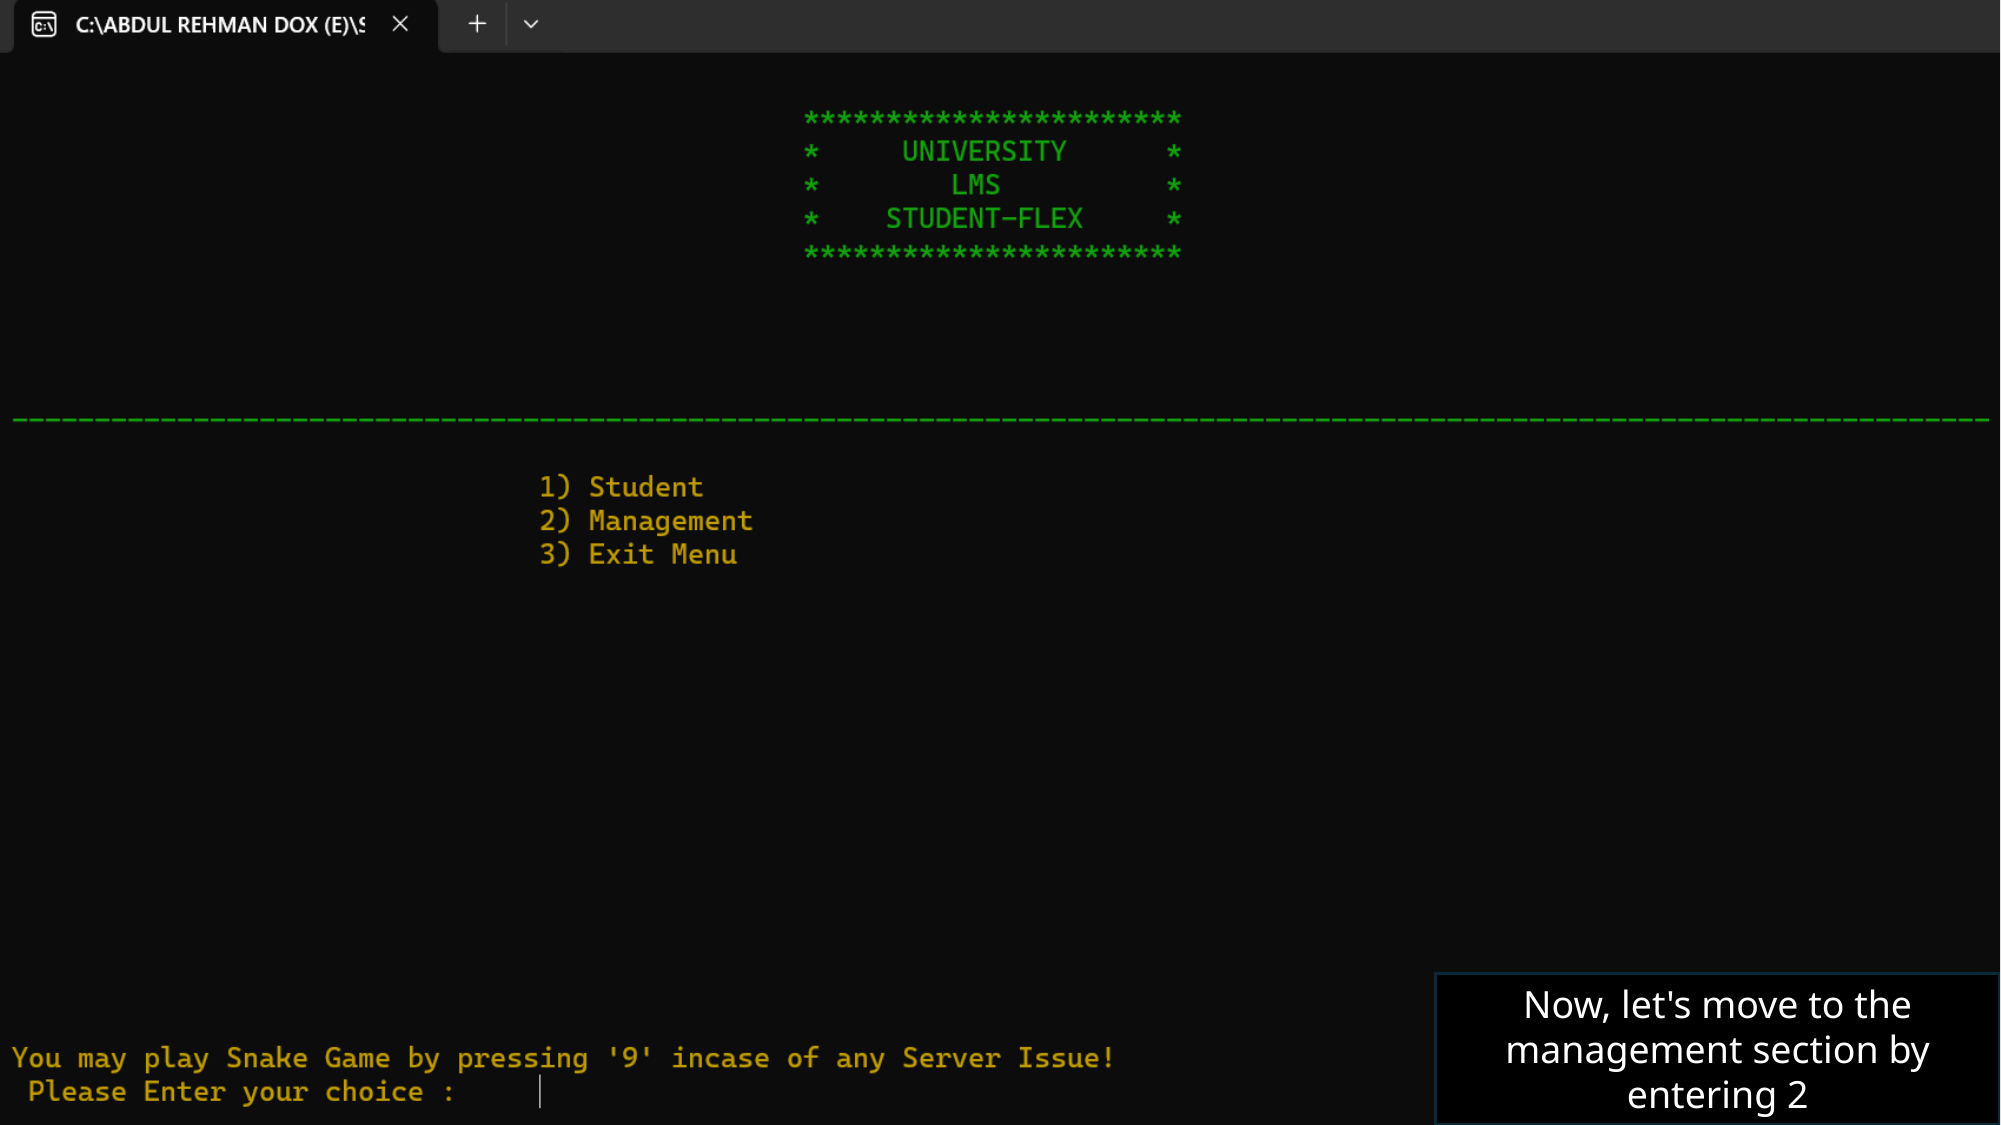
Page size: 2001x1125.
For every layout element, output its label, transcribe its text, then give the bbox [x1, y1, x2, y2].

text_box Now, let's move to the management section by entering 2 [1434, 972, 2000, 1125]
picture [0, 0, 2001, 1125]
